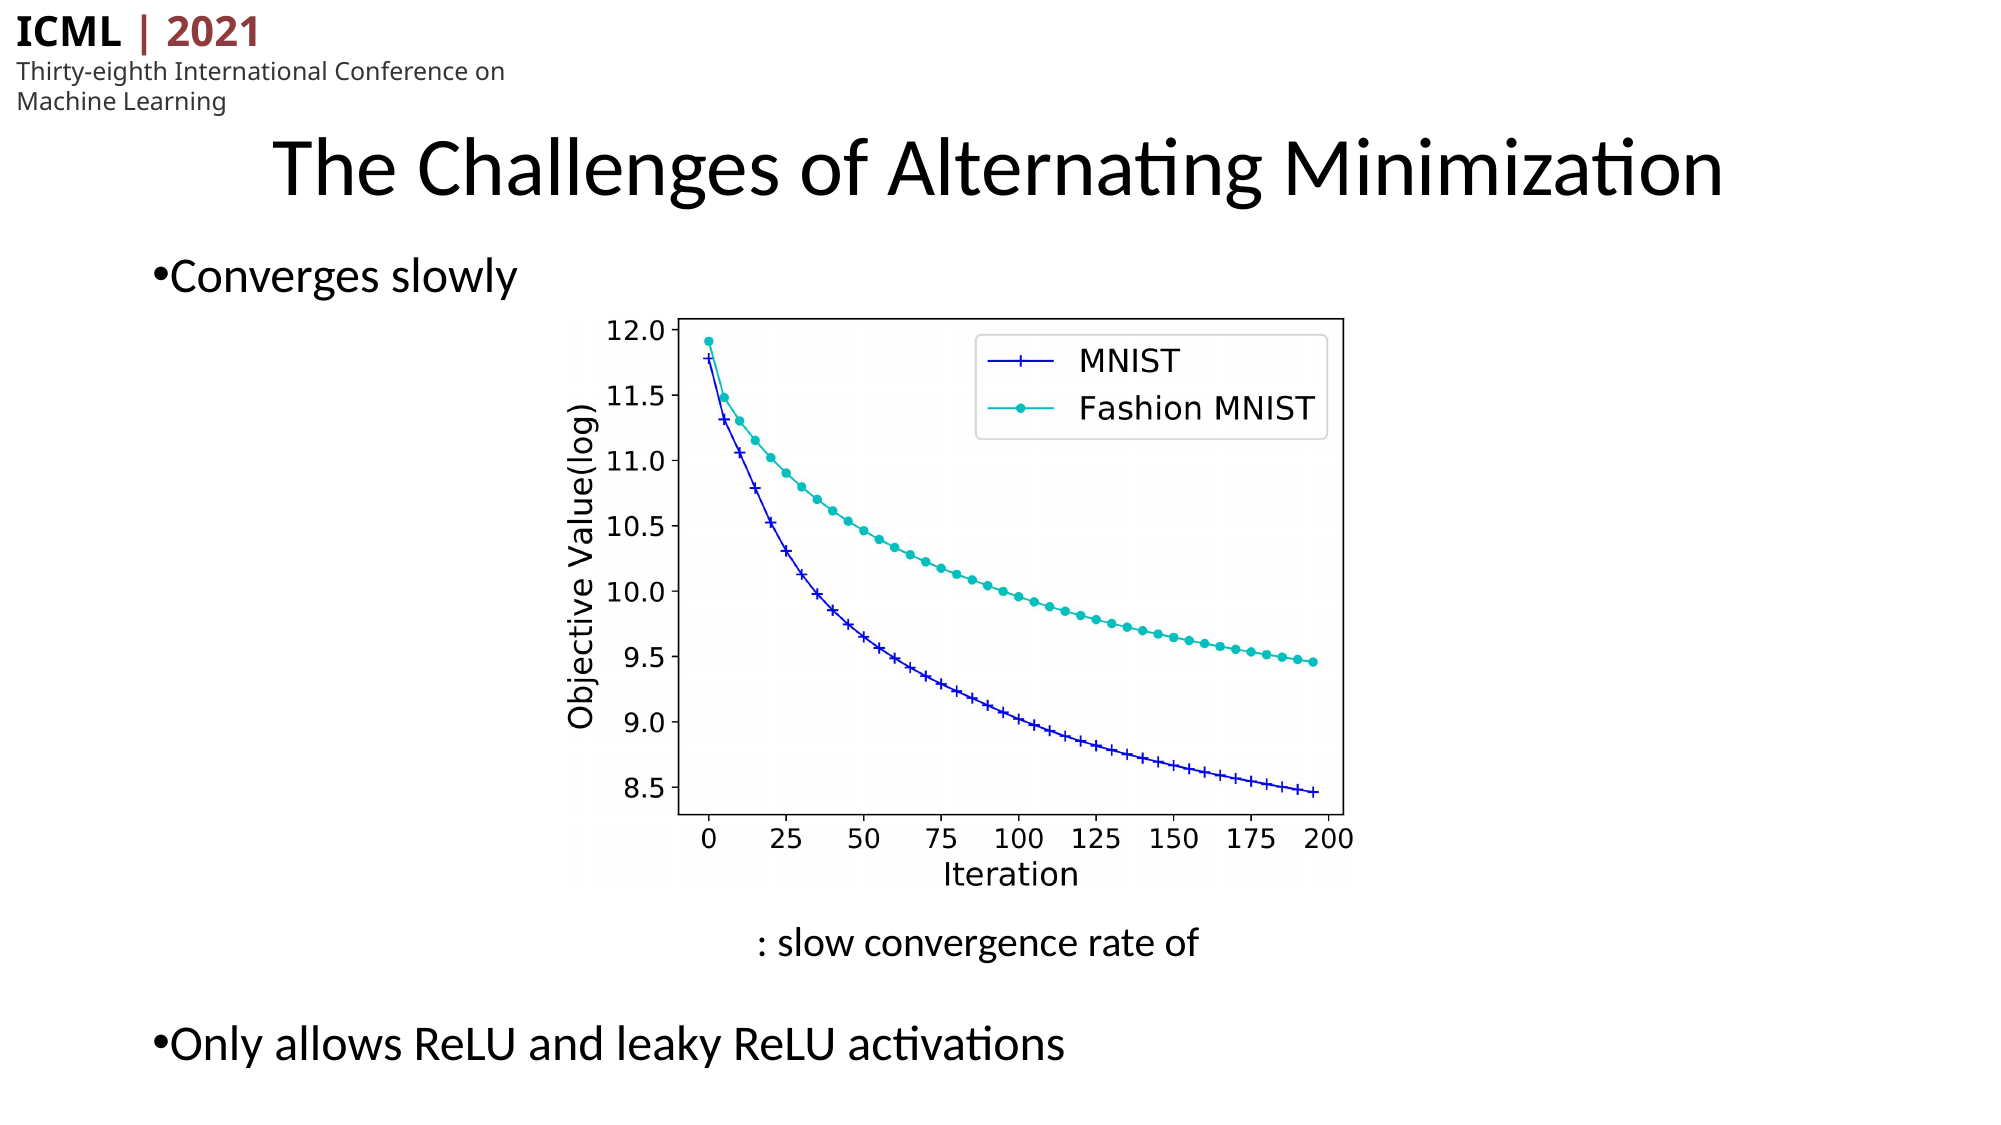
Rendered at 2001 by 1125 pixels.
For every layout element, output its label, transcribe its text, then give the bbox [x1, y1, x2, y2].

picture [567, 312, 1354, 892]
list Converges slowly [137, 278, 1863, 313]
title The Challenges of Alternating Minimization [137, 59, 1863, 278]
text_box Only allows ReLU and leaky ReLU activations [137, 1010, 1863, 1081]
